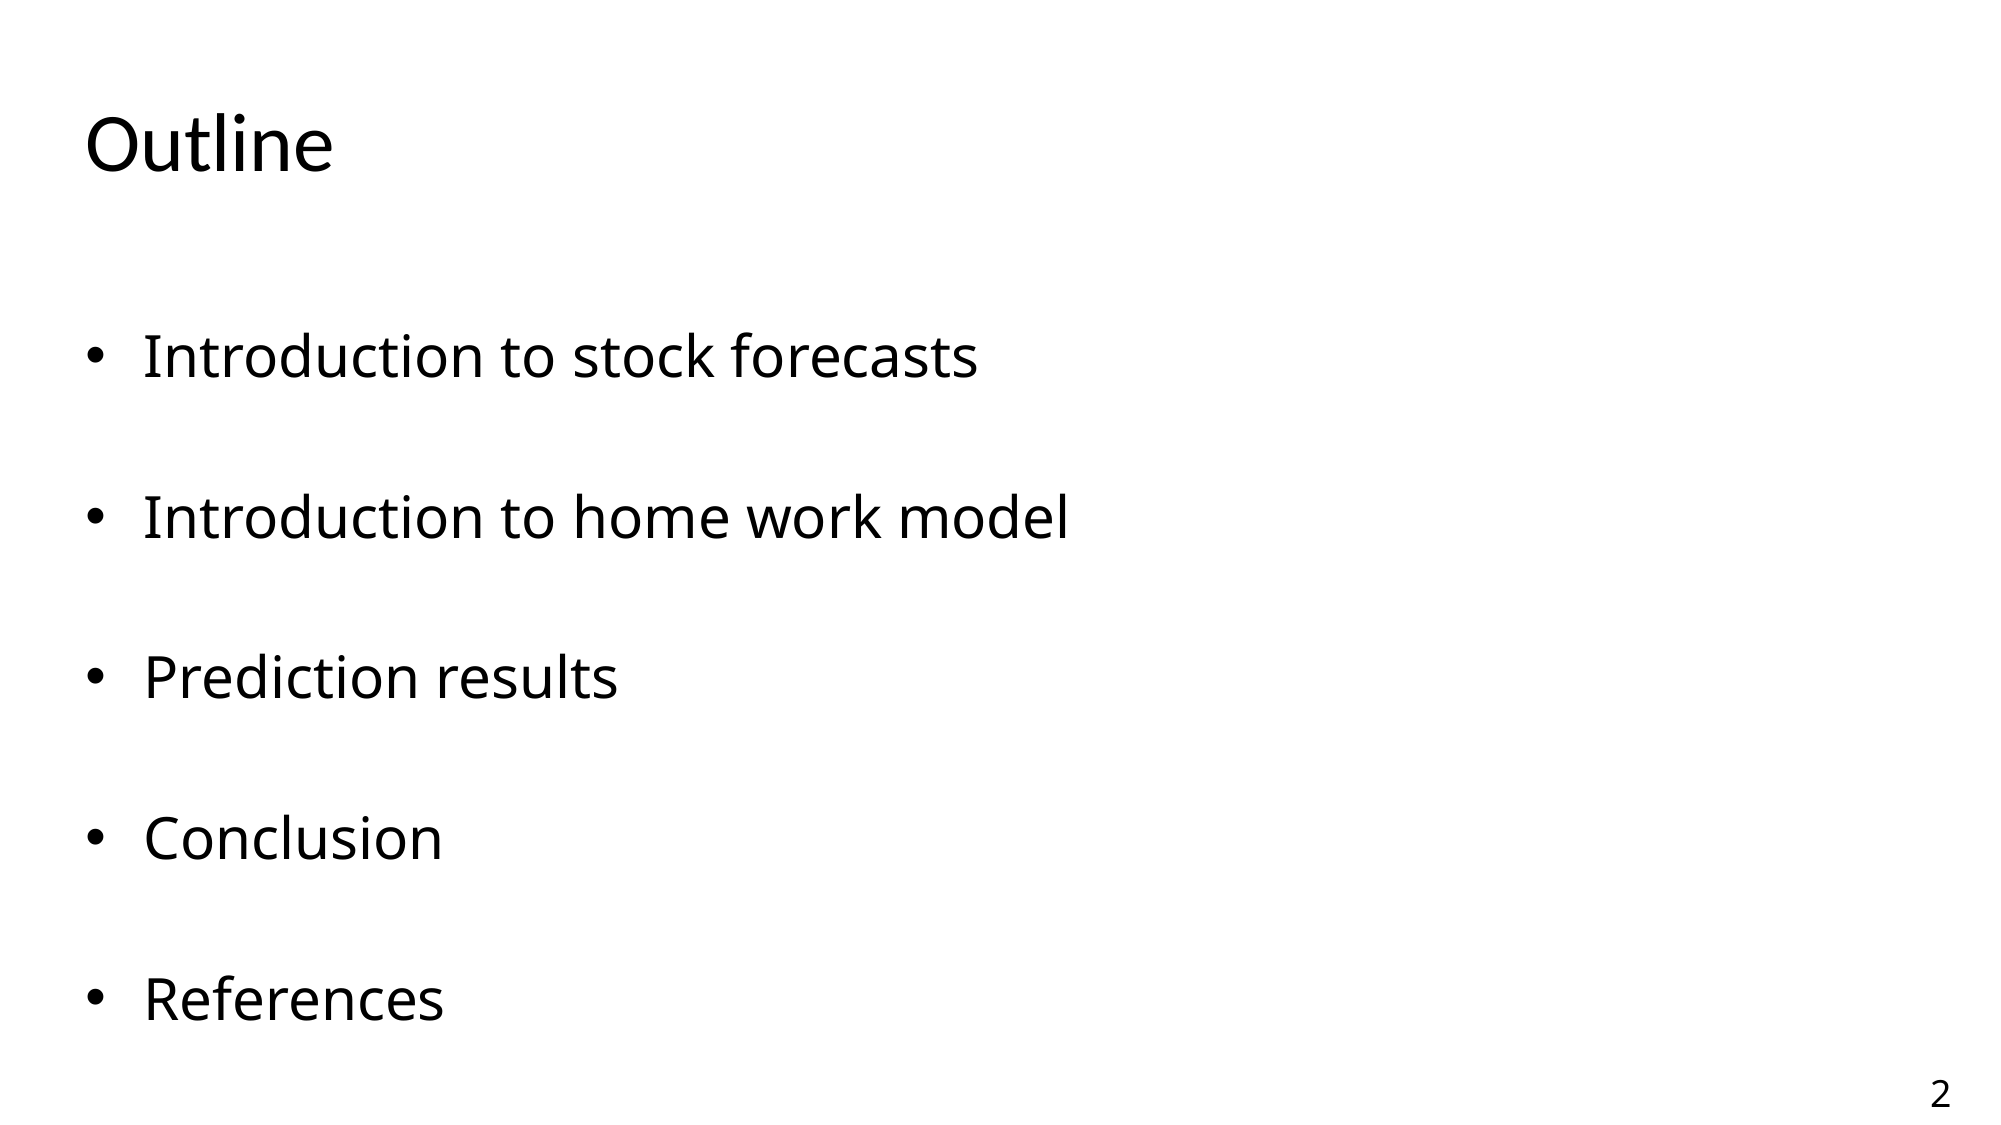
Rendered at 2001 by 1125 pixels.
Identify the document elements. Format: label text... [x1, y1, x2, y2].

title Outline [70, 35, 1953, 242]
slide_number 2 [1881, 1065, 2000, 1125]
list Introduction to stock forecasts Introduction to home work model Prediction results Conclusion References [70, 242, 1953, 1066]
